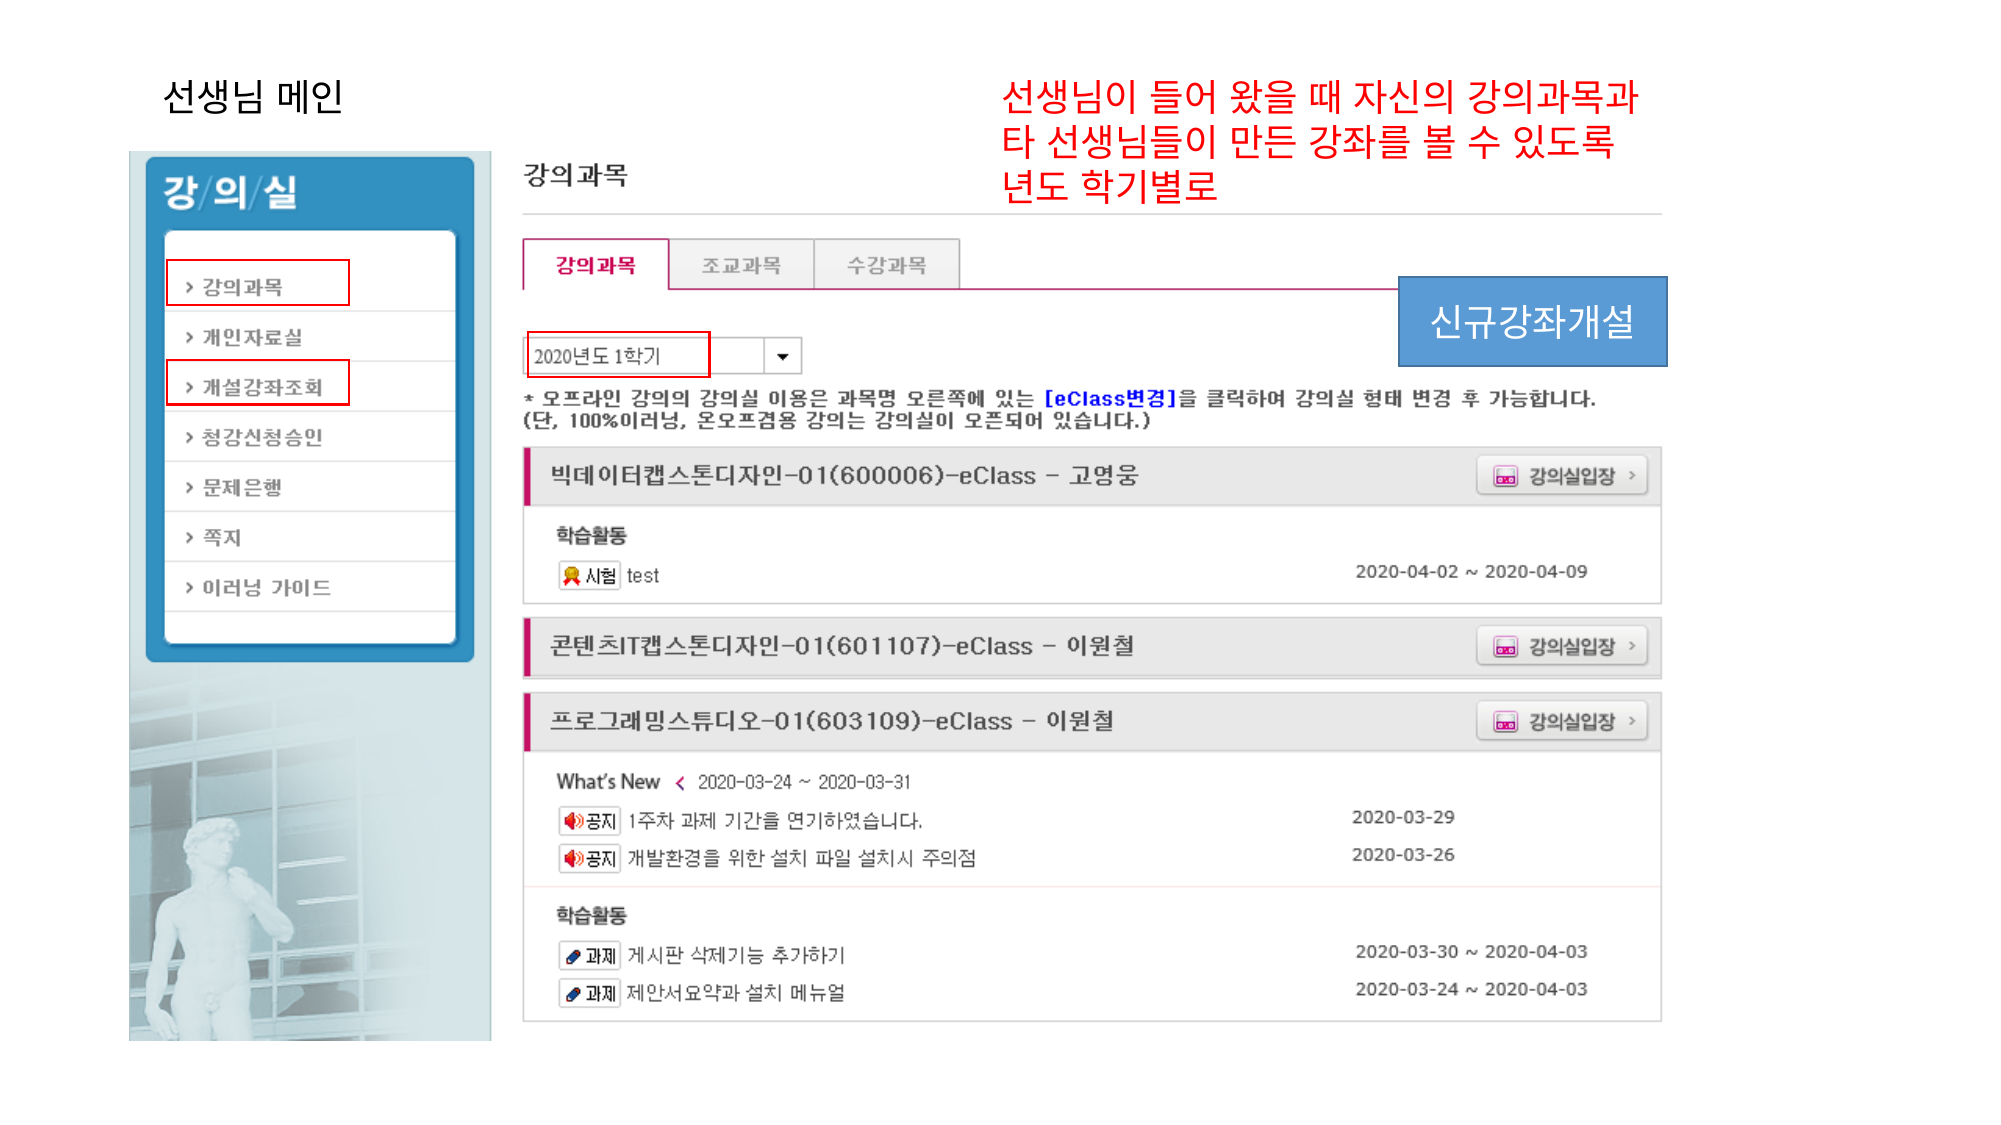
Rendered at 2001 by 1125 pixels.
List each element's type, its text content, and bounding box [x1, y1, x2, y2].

picture [128, 151, 1692, 1041]
text_box 선생님 메인 [147, 66, 361, 127]
text_box 선생님이 들어 왔을 때 자신의 강의과목과 타 선생님들이 만든 강좌를 볼 수 있도록 년도 학기별로 [986, 66, 1656, 151]
